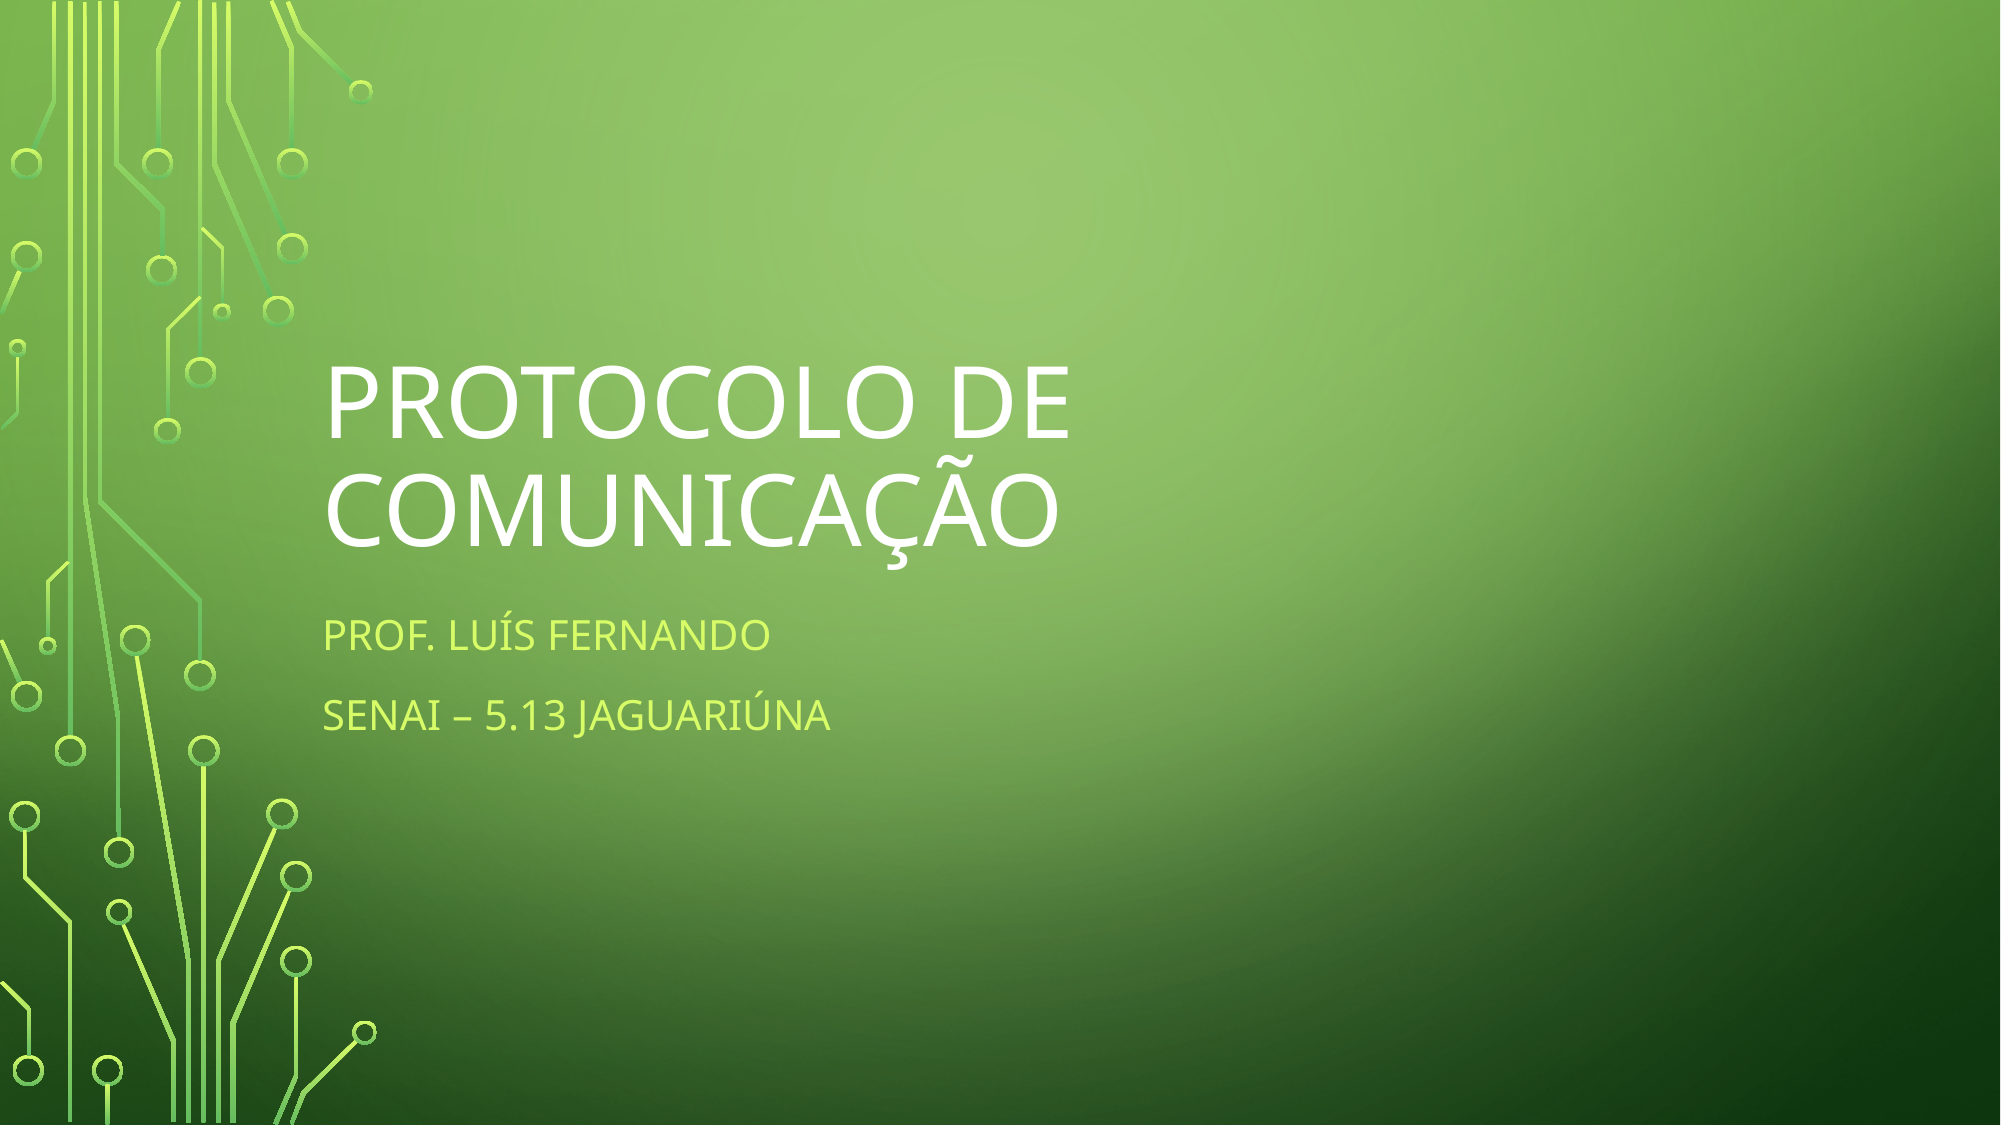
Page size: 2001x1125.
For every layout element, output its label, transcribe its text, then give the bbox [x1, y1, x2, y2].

subtitle Prof. Luís Fernando Senai – 5.13 jaguariúna [307, 590, 1750, 863]
title Protocolo de Comunicação [307, 184, 1750, 576]
